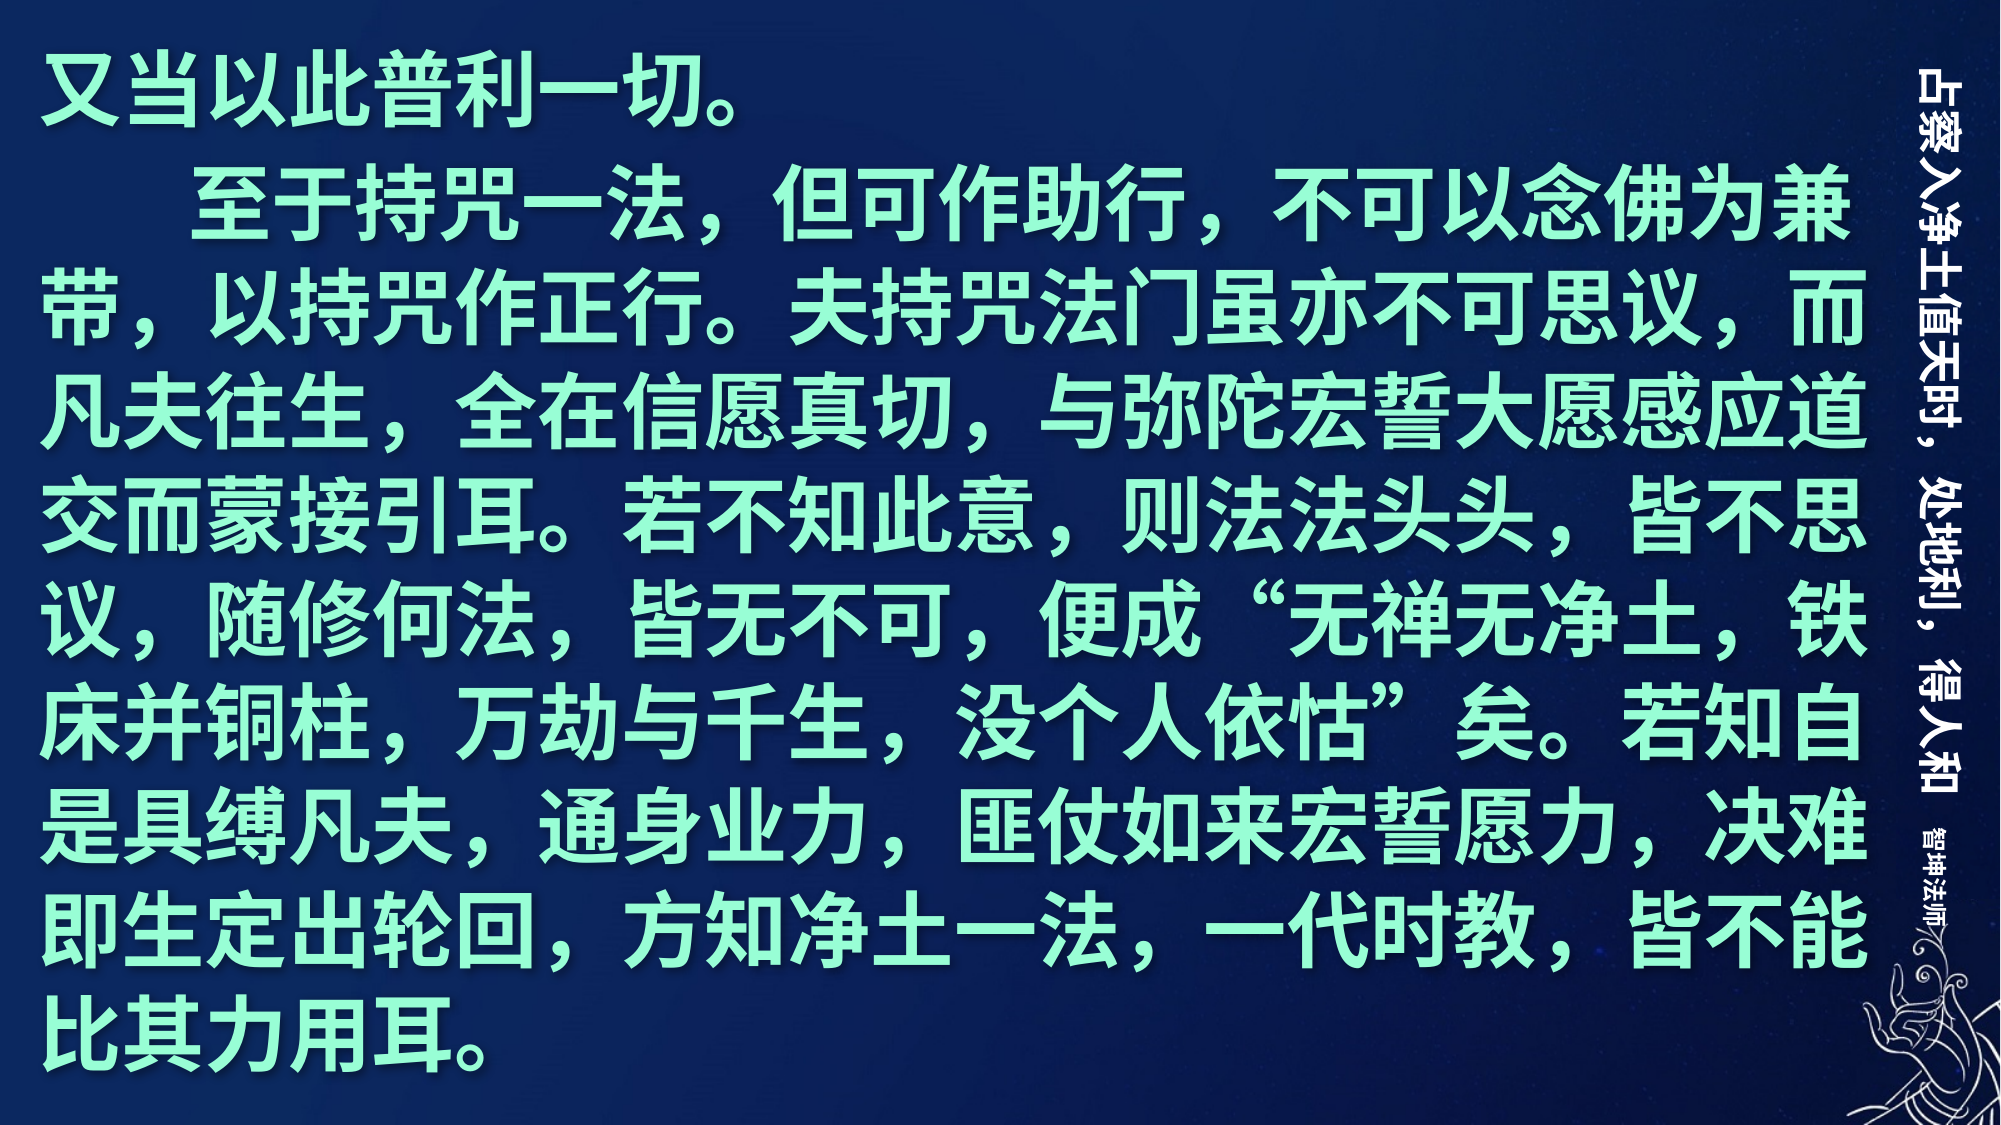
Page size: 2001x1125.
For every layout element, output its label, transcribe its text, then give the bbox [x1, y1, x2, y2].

list 又当以此普利一切。 至于持咒一法，但可作助行，不可以念佛为兼带，以持咒作正行。夫持咒法门虽亦不可思议，而凡夫往生，全在信愿真切，与弥陀宏誓大愿感应道交而蒙接引耳。若不知此意，则法法头头，皆不思议，随修何法，皆无不可，便成“无禅无净土，铁床并铜柱，万劫与千生，没个人依怙”矣。若知自是具缚凡夫，通身业力，匪仗如来宏誓愿力，决难即生定出轮回，方知净土一法，一代时教，皆不能比其力用耳。 [23, 25, 1914, 1103]
picture [0, 0, 2001, 1125]
